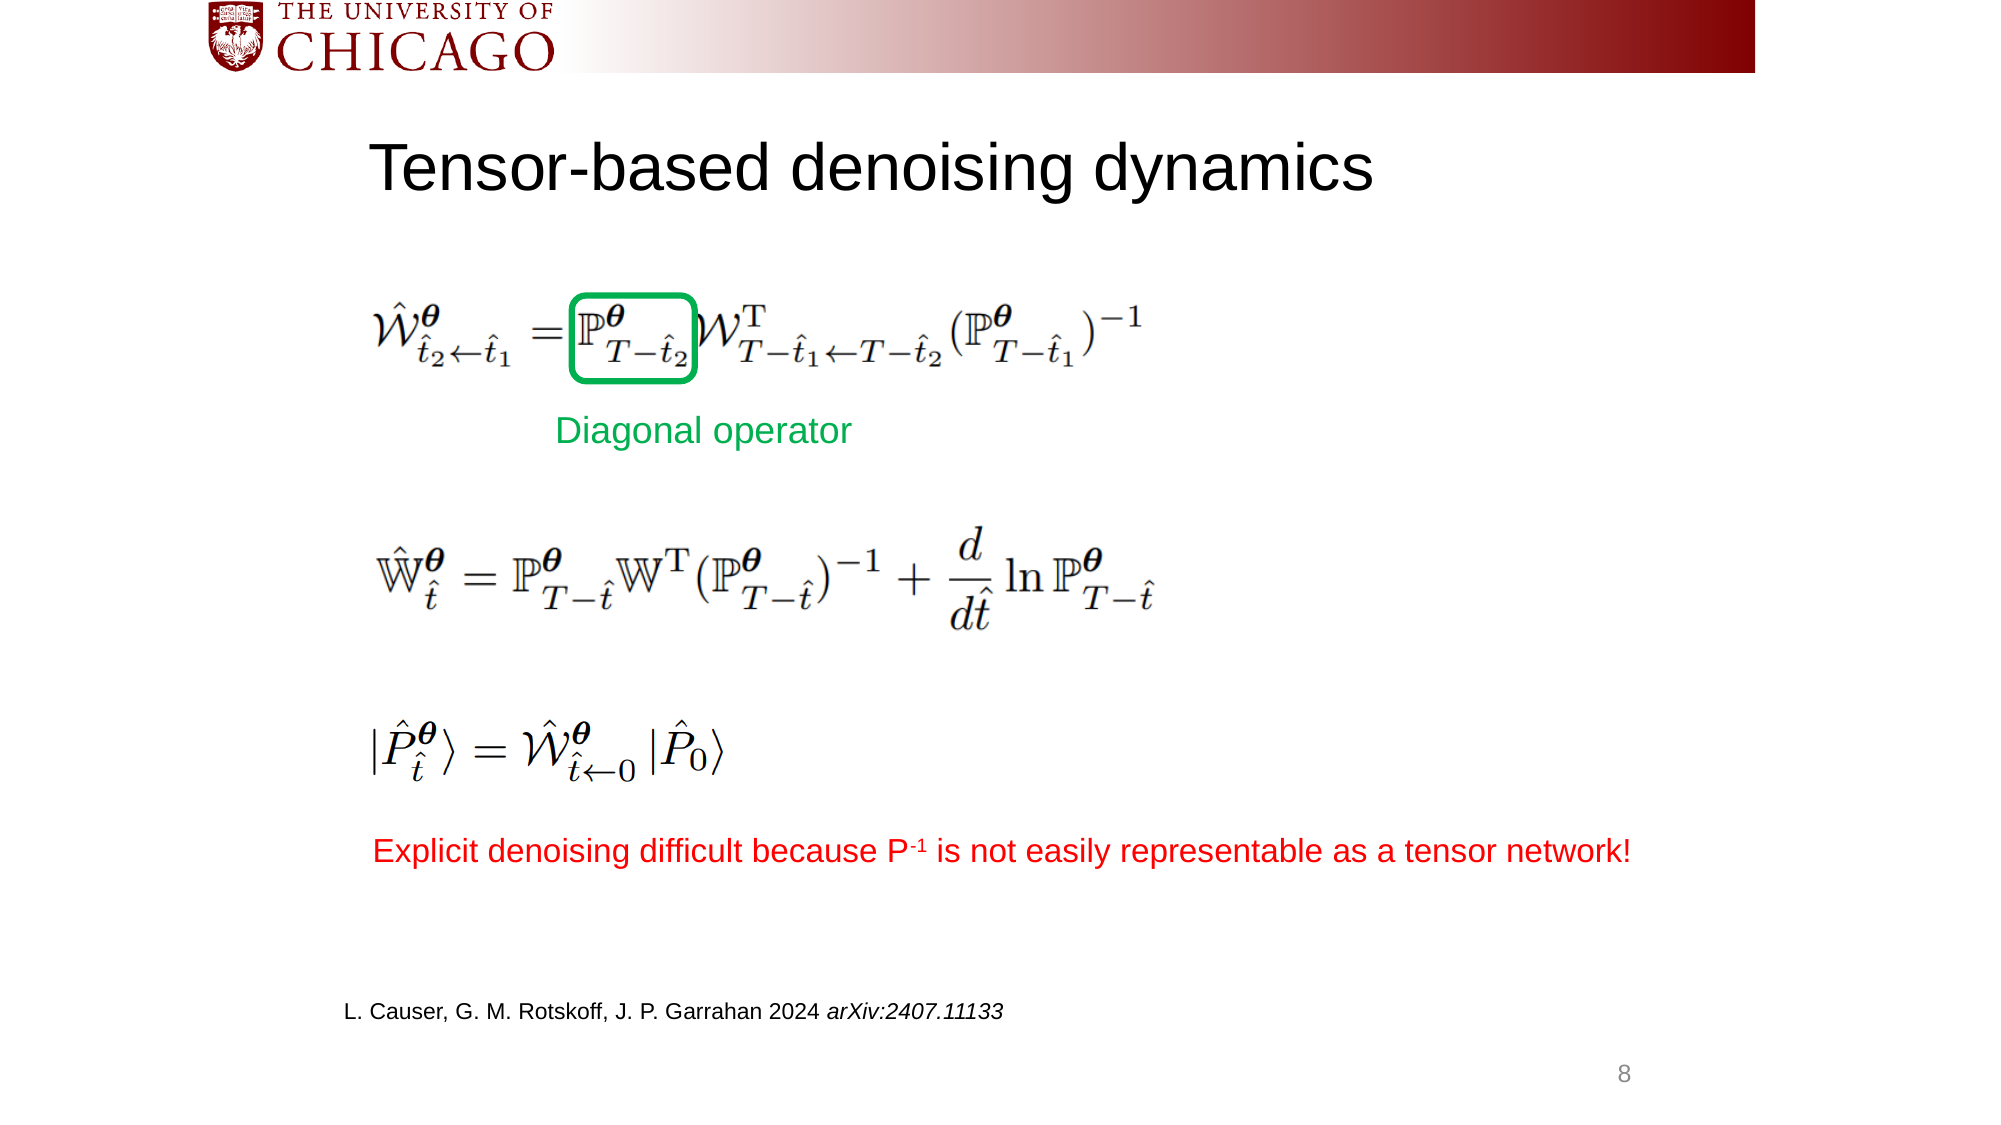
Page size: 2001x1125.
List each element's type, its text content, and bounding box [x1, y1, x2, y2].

text_box L. Causer, G. M. Rotskoff, J. P. Garrahan 2024 arXiv:2407.11133 [328, 992, 1081, 1053]
picture [353, 266, 1147, 395]
picture [355, 704, 737, 801]
slide_number 8 [1196, 1043, 1647, 1103]
title Tensor-based denoising dynamics [353, 73, 1647, 278]
text_box Diagonal operator [540, 395, 872, 480]
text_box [205, 0, 1756, 73]
picture [352, 504, 1158, 647]
text_box Explicit denoising difficult because P-1 is not easily representable as a tensor network! [357, 817, 1756, 935]
